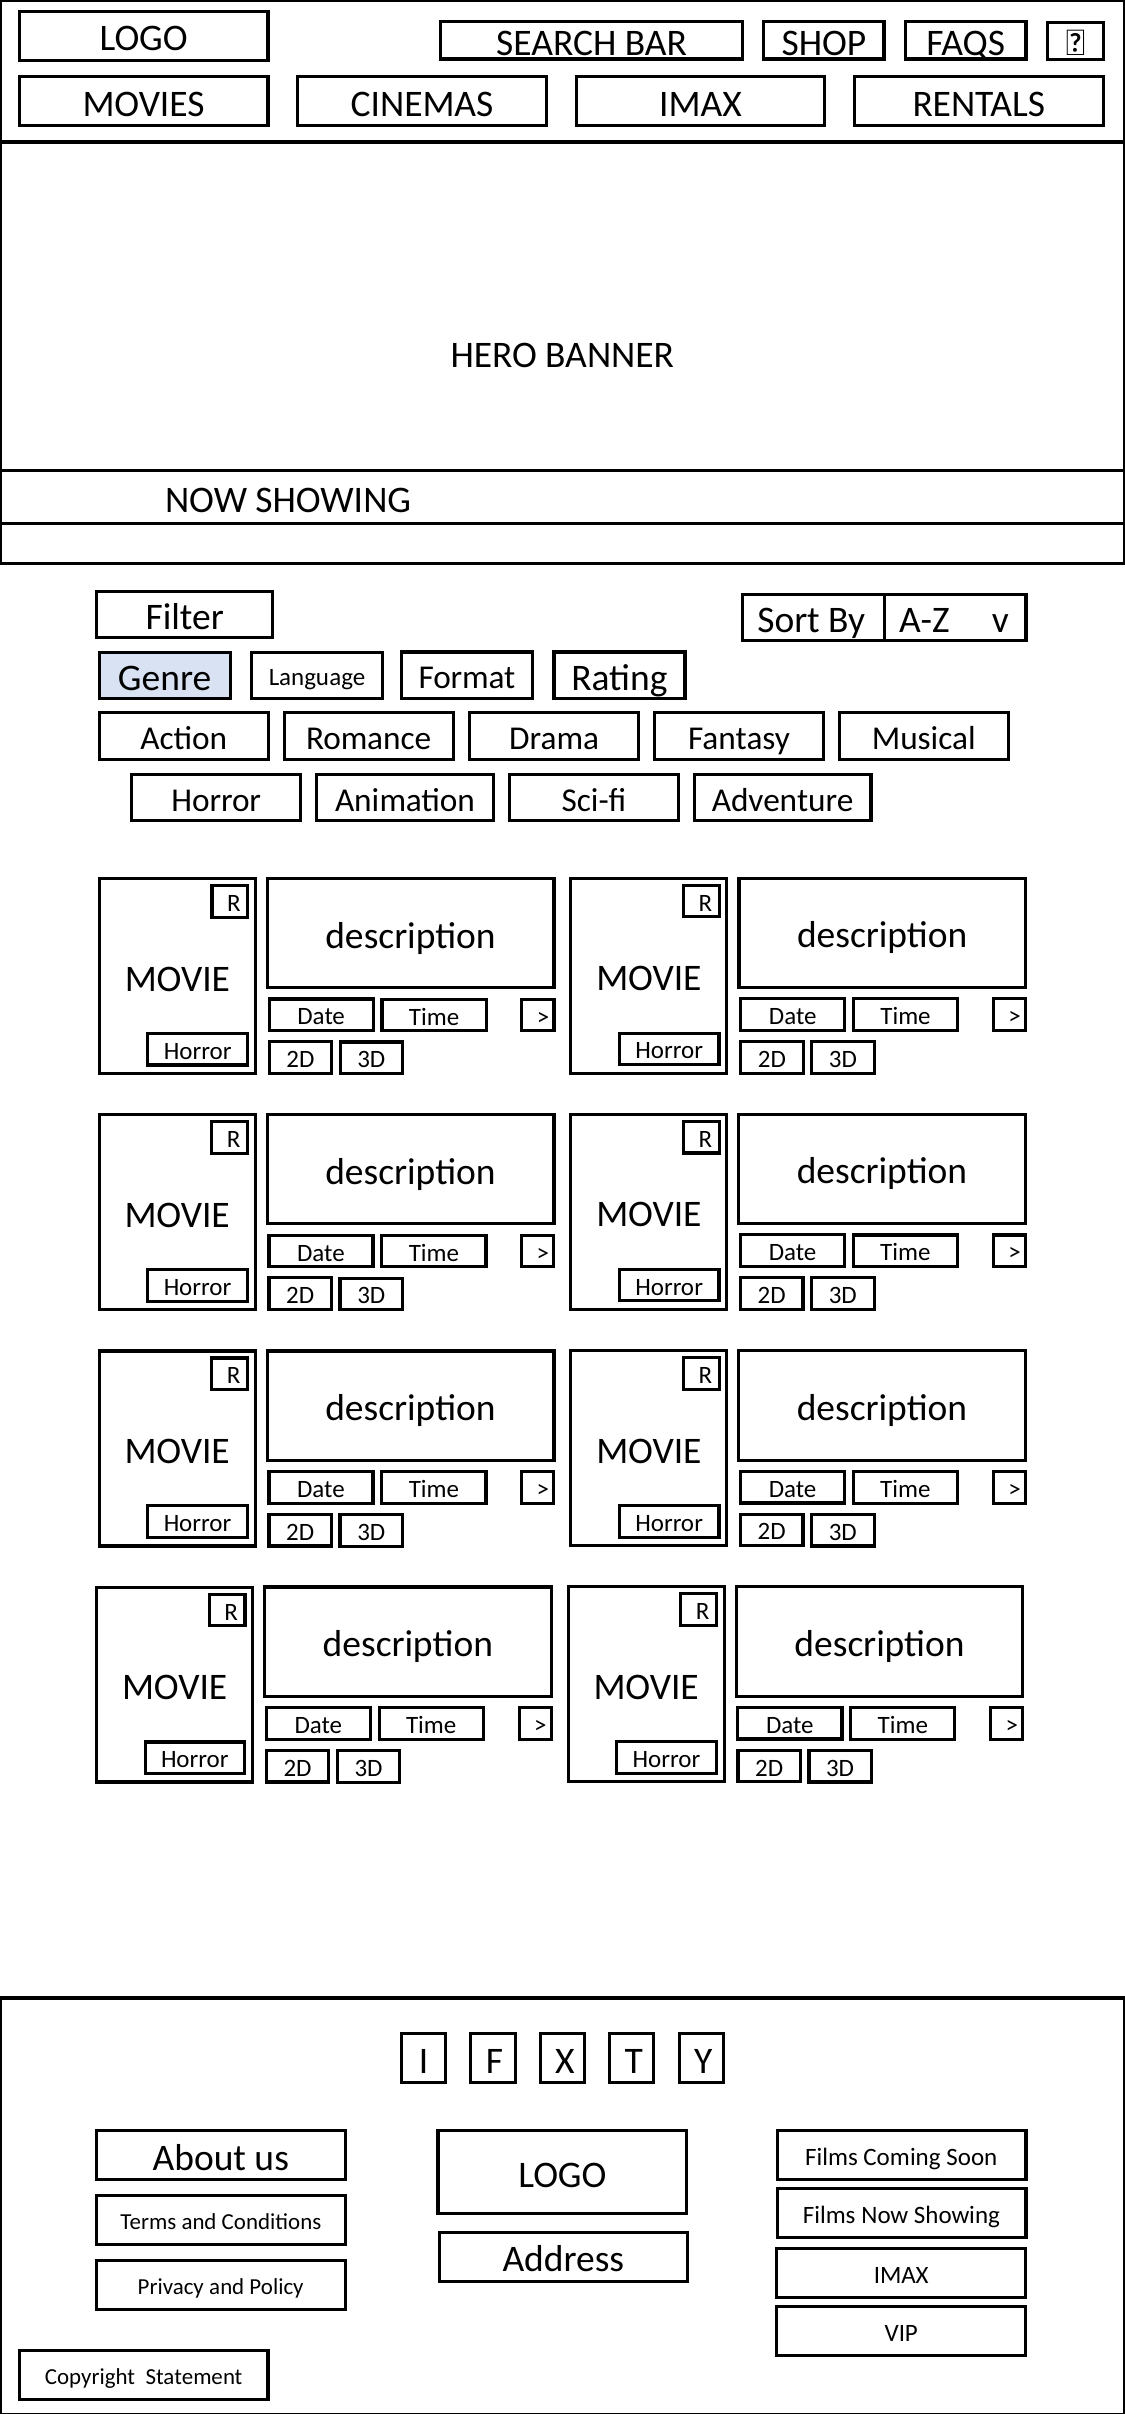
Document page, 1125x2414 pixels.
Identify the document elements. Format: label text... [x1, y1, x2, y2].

text_box Address [439, 2232, 688, 2282]
text_box Fantasy [654, 712, 824, 760]
text_box HERO BANNER [0, 524, 1125, 564]
text_box Action [99, 712, 269, 760]
text_box Musical [839, 712, 1009, 760]
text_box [570, 1350, 1026, 1547]
text_box Format [401, 651, 533, 699]
text_box Drama [469, 712, 639, 760]
text_box Sci-fi [509, 774, 679, 821]
text_box VIP [776, 2306, 1026, 2356]
text_box About us [96, 2130, 346, 2180]
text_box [96, 1586, 552, 1783]
text_box LOGO [438, 2130, 687, 2214]
text_box Romance [284, 712, 454, 760]
text_box HERO BANNER [0, 150, 1125, 470]
text_box IMAX [776, 2248, 1026, 2298]
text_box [98, 1114, 555, 1310]
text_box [98, 1350, 555, 1547]
text_box Privacy and Policy [96, 2260, 346, 2310]
text_box Sort By [742, 594, 884, 641]
text_box Language [251, 652, 383, 699]
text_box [570, 878, 1026, 1074]
text_box Terms and Conditions [96, 2195, 346, 2245]
text_box Copyright Statement [19, 2350, 269, 2400]
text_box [570, 1114, 1026, 1310]
text_box Filter [96, 591, 273, 638]
text_box Films Now Showing [777, 2188, 1027, 2238]
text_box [99, 878, 555, 1074]
text_box Genre [99, 652, 231, 699]
text_box Horror [131, 774, 301, 821]
text_box Animation [316, 774, 494, 821]
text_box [0, 0, 1125, 143]
text_box Adventure [694, 774, 871, 821]
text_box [401, 2033, 724, 2083]
text_box Rating [554, 651, 685, 699]
text_box NOW SHOWING [0, 470, 1125, 524]
text_box Films Coming Soon [777, 2130, 1027, 2180]
text_box [0, 1997, 1125, 2414]
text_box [567, 1586, 1024, 1783]
text_box A-Z v [884, 594, 1027, 641]
